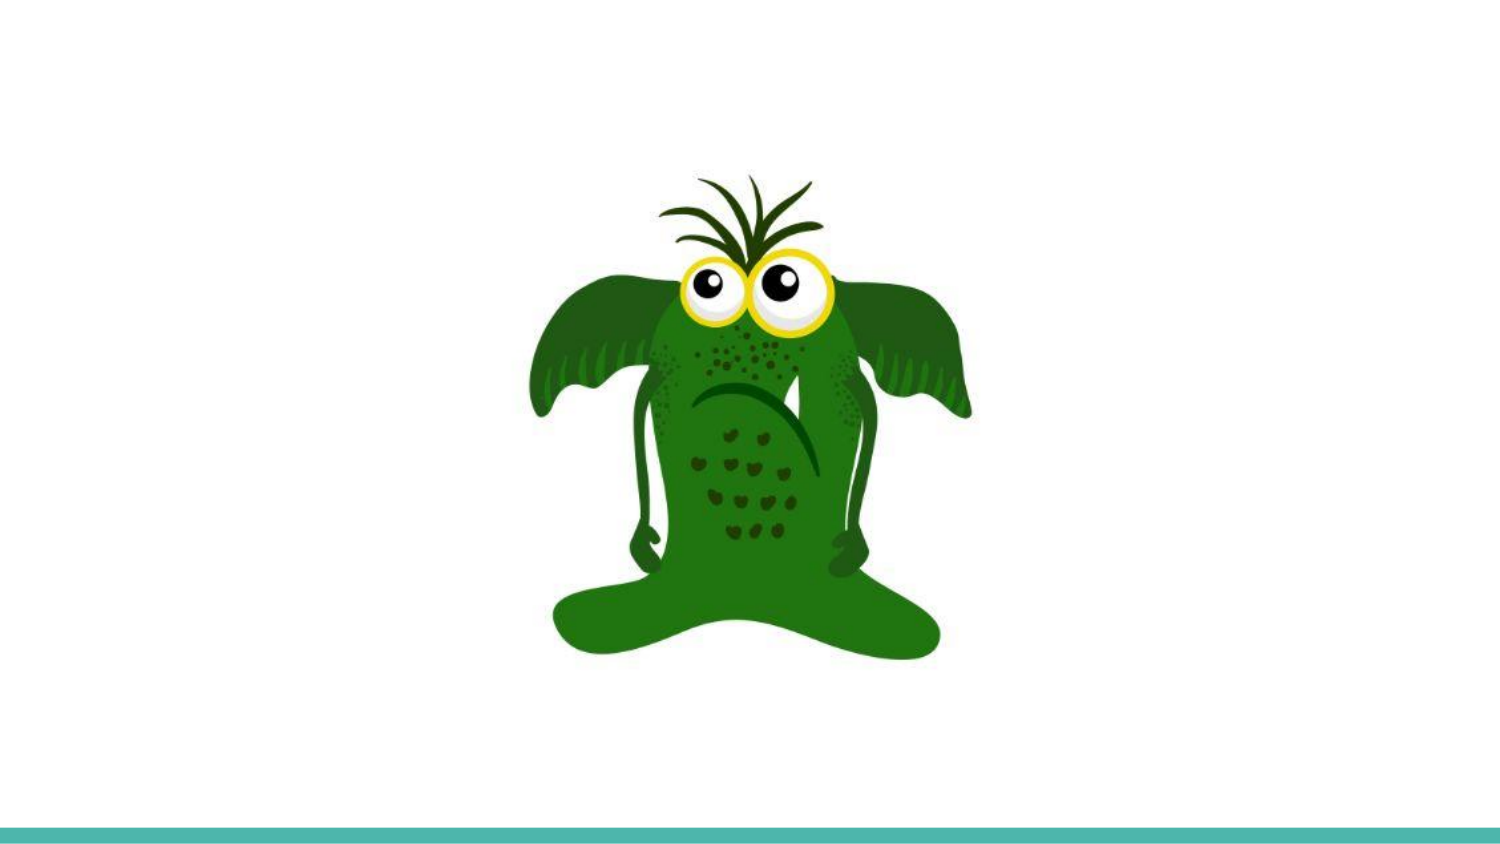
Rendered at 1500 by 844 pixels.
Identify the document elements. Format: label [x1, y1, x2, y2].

picture [501, 156, 999, 687]
